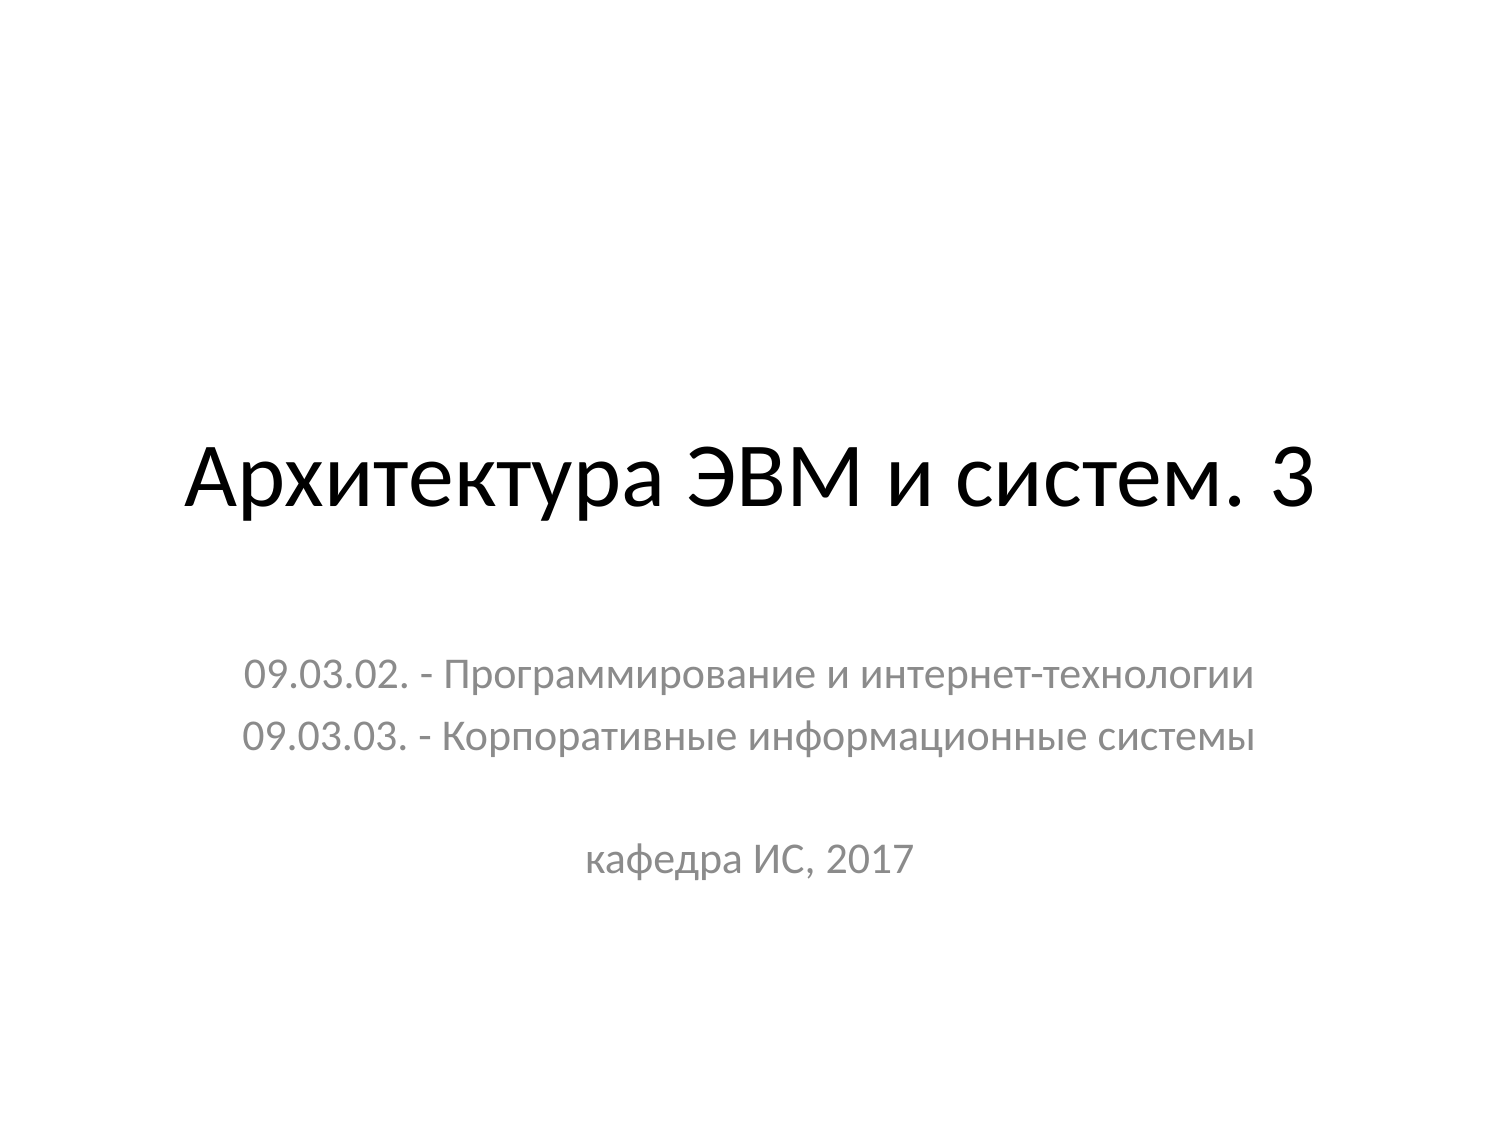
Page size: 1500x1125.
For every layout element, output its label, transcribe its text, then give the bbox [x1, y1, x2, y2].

subtitle 09.03.02. - Программирование и интернет-технологии 09.03.03. - Корпоративные информационные системы кафедра ИС, 2017 [225, 637, 1275, 925]
title Архитектура ЭВМ и систем. 3 [112, 349, 1388, 591]
